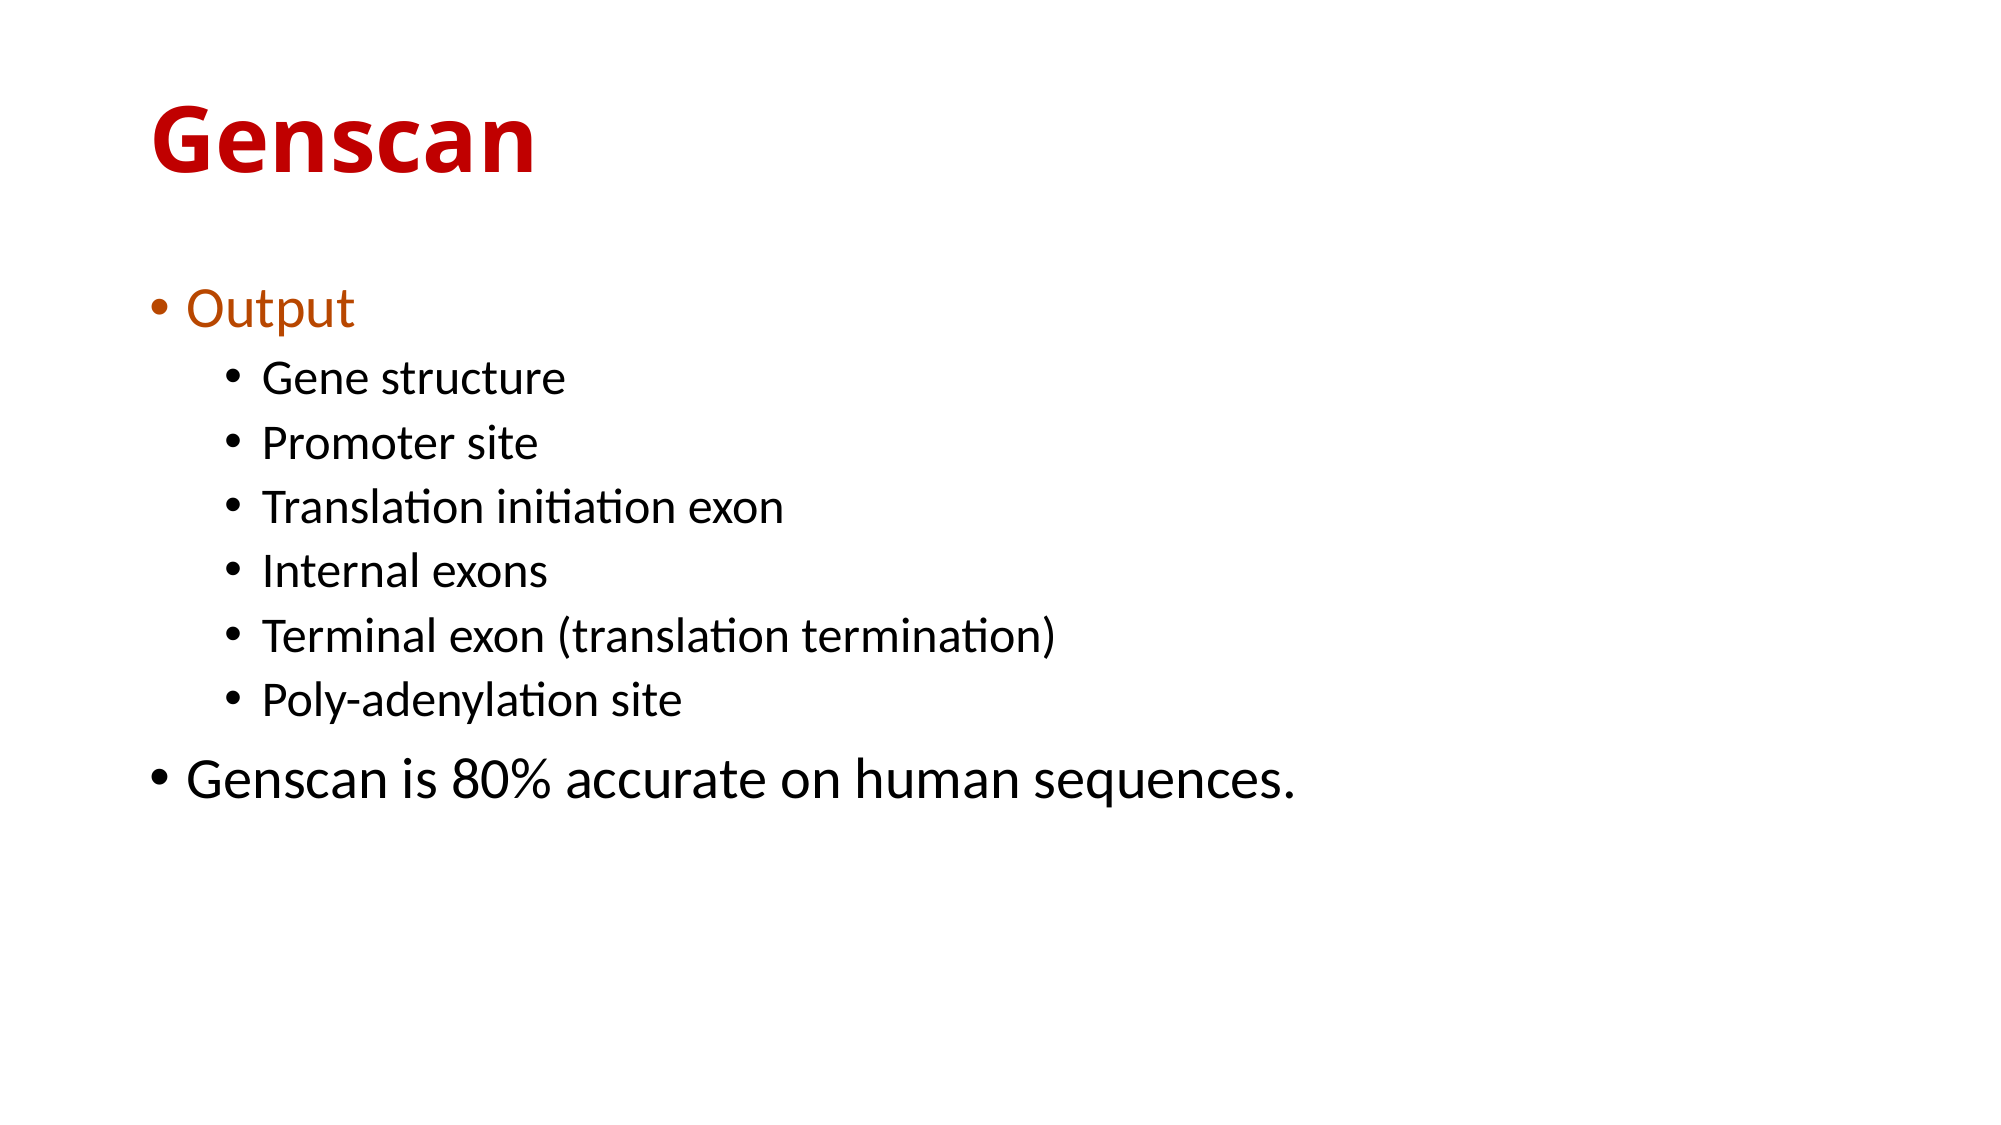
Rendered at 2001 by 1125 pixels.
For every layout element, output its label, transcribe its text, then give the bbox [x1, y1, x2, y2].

title Genscan [134, 46, 1416, 235]
list Output Gene structure Promoter site Translation initiation exon Internal exons Terminal exon (translation termination) Poly-adenylation site Genscan is 80% accurate on human sequences. [134, 265, 1416, 975]
